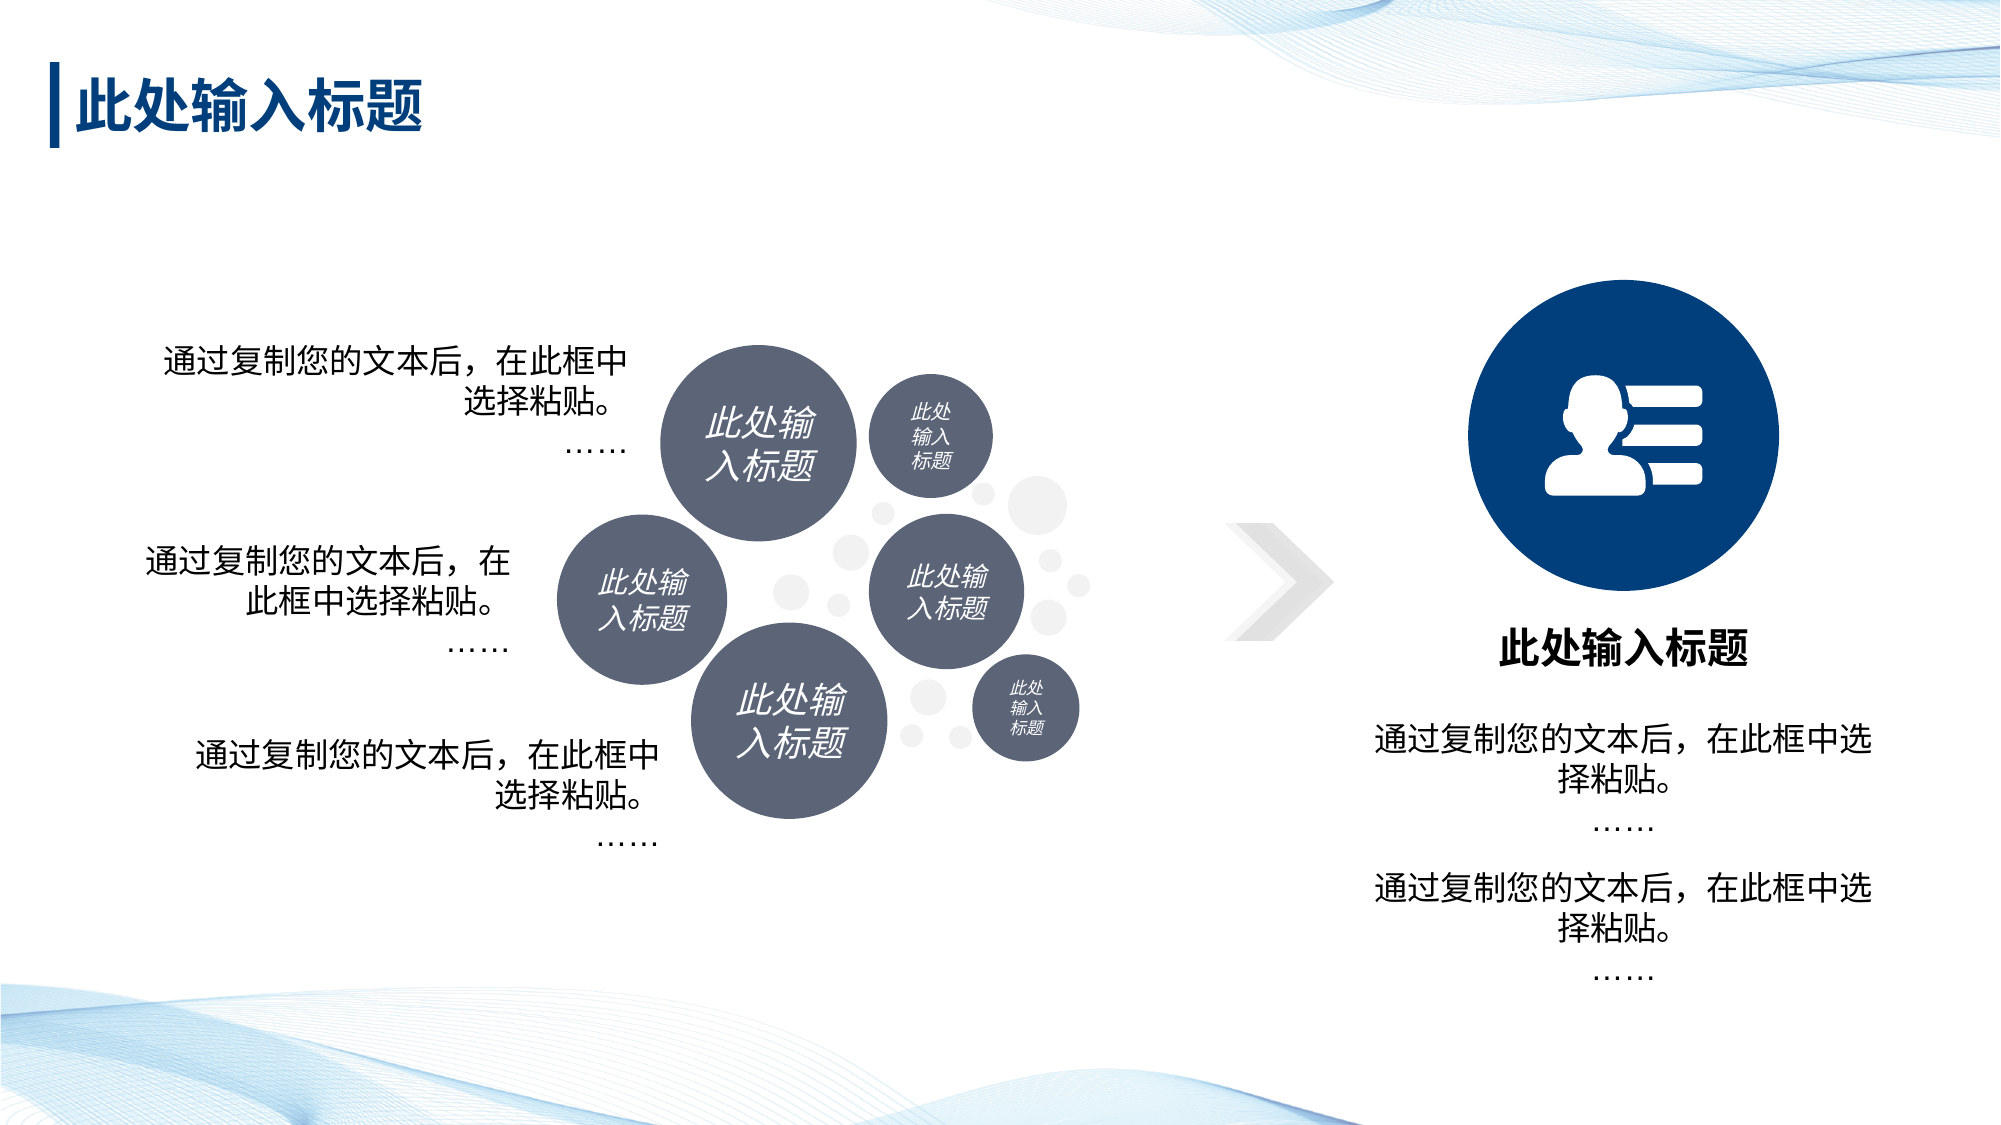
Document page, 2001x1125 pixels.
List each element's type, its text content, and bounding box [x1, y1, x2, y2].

picture [885, 1, 1999, 148]
text_box 通过复制您的文本后，在此框中选择粘贴。 …… [1357, 711, 1890, 859]
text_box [49, 62, 459, 148]
picture [2, 977, 1590, 1125]
text_box 通过复制您的文本后，在此框中选择粘贴。 …… [110, 523, 527, 676]
text_box 通过复制您的文本后，在此框中选择粘贴。 …… [125, 324, 645, 476]
text_box 通过复制您的文本后，在此框中选择粘贴。 …… [157, 717, 676, 870]
text_box 通过复制您的文本后，在此框中选择粘贴。 …… [1357, 859, 1890, 1009]
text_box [1224, 523, 1335, 641]
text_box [1357, 279, 1890, 680]
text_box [556, 345, 1091, 819]
